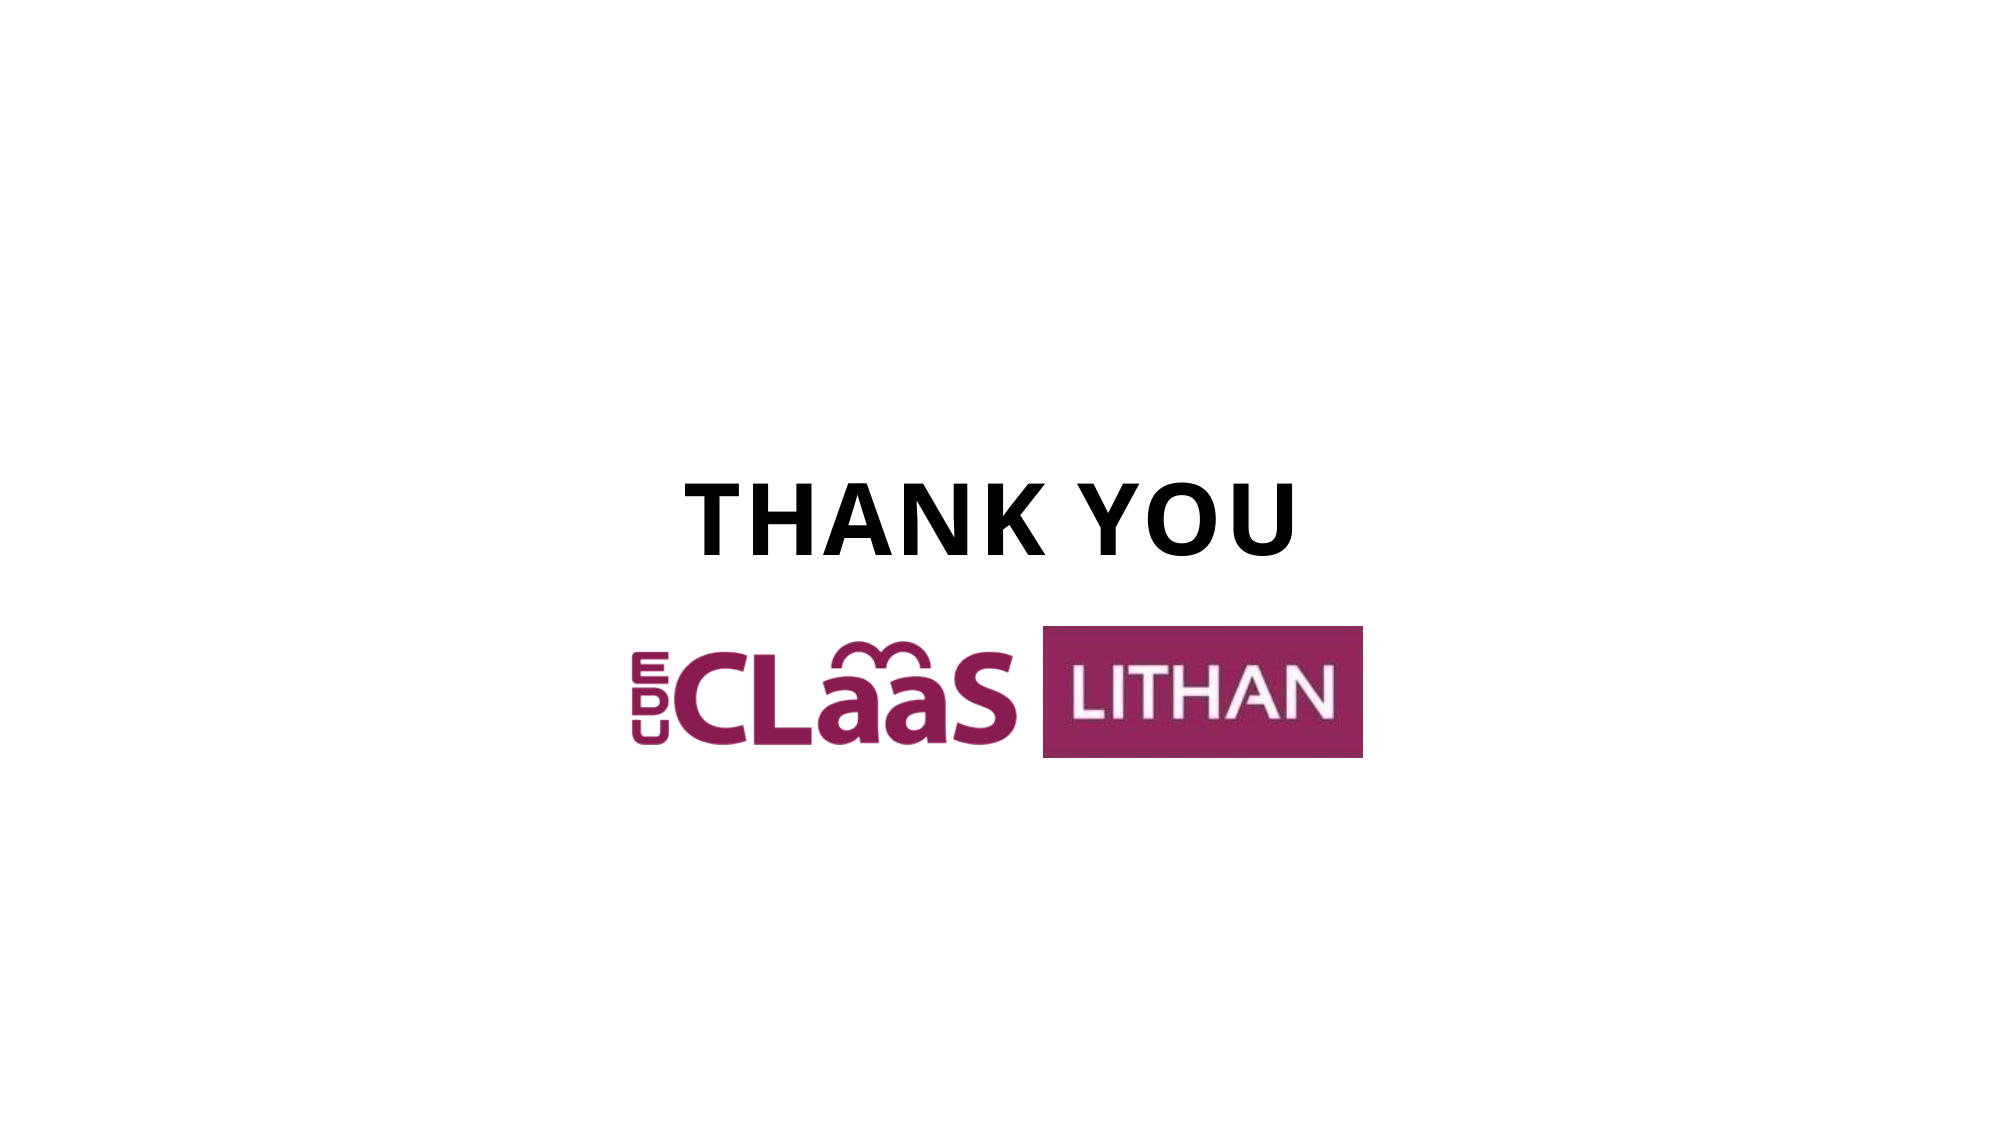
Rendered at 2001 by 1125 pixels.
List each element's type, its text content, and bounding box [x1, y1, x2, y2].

title THANK YOU [681, 453, 1317, 644]
picture [630, 640, 1018, 745]
picture [1043, 626, 1363, 758]
